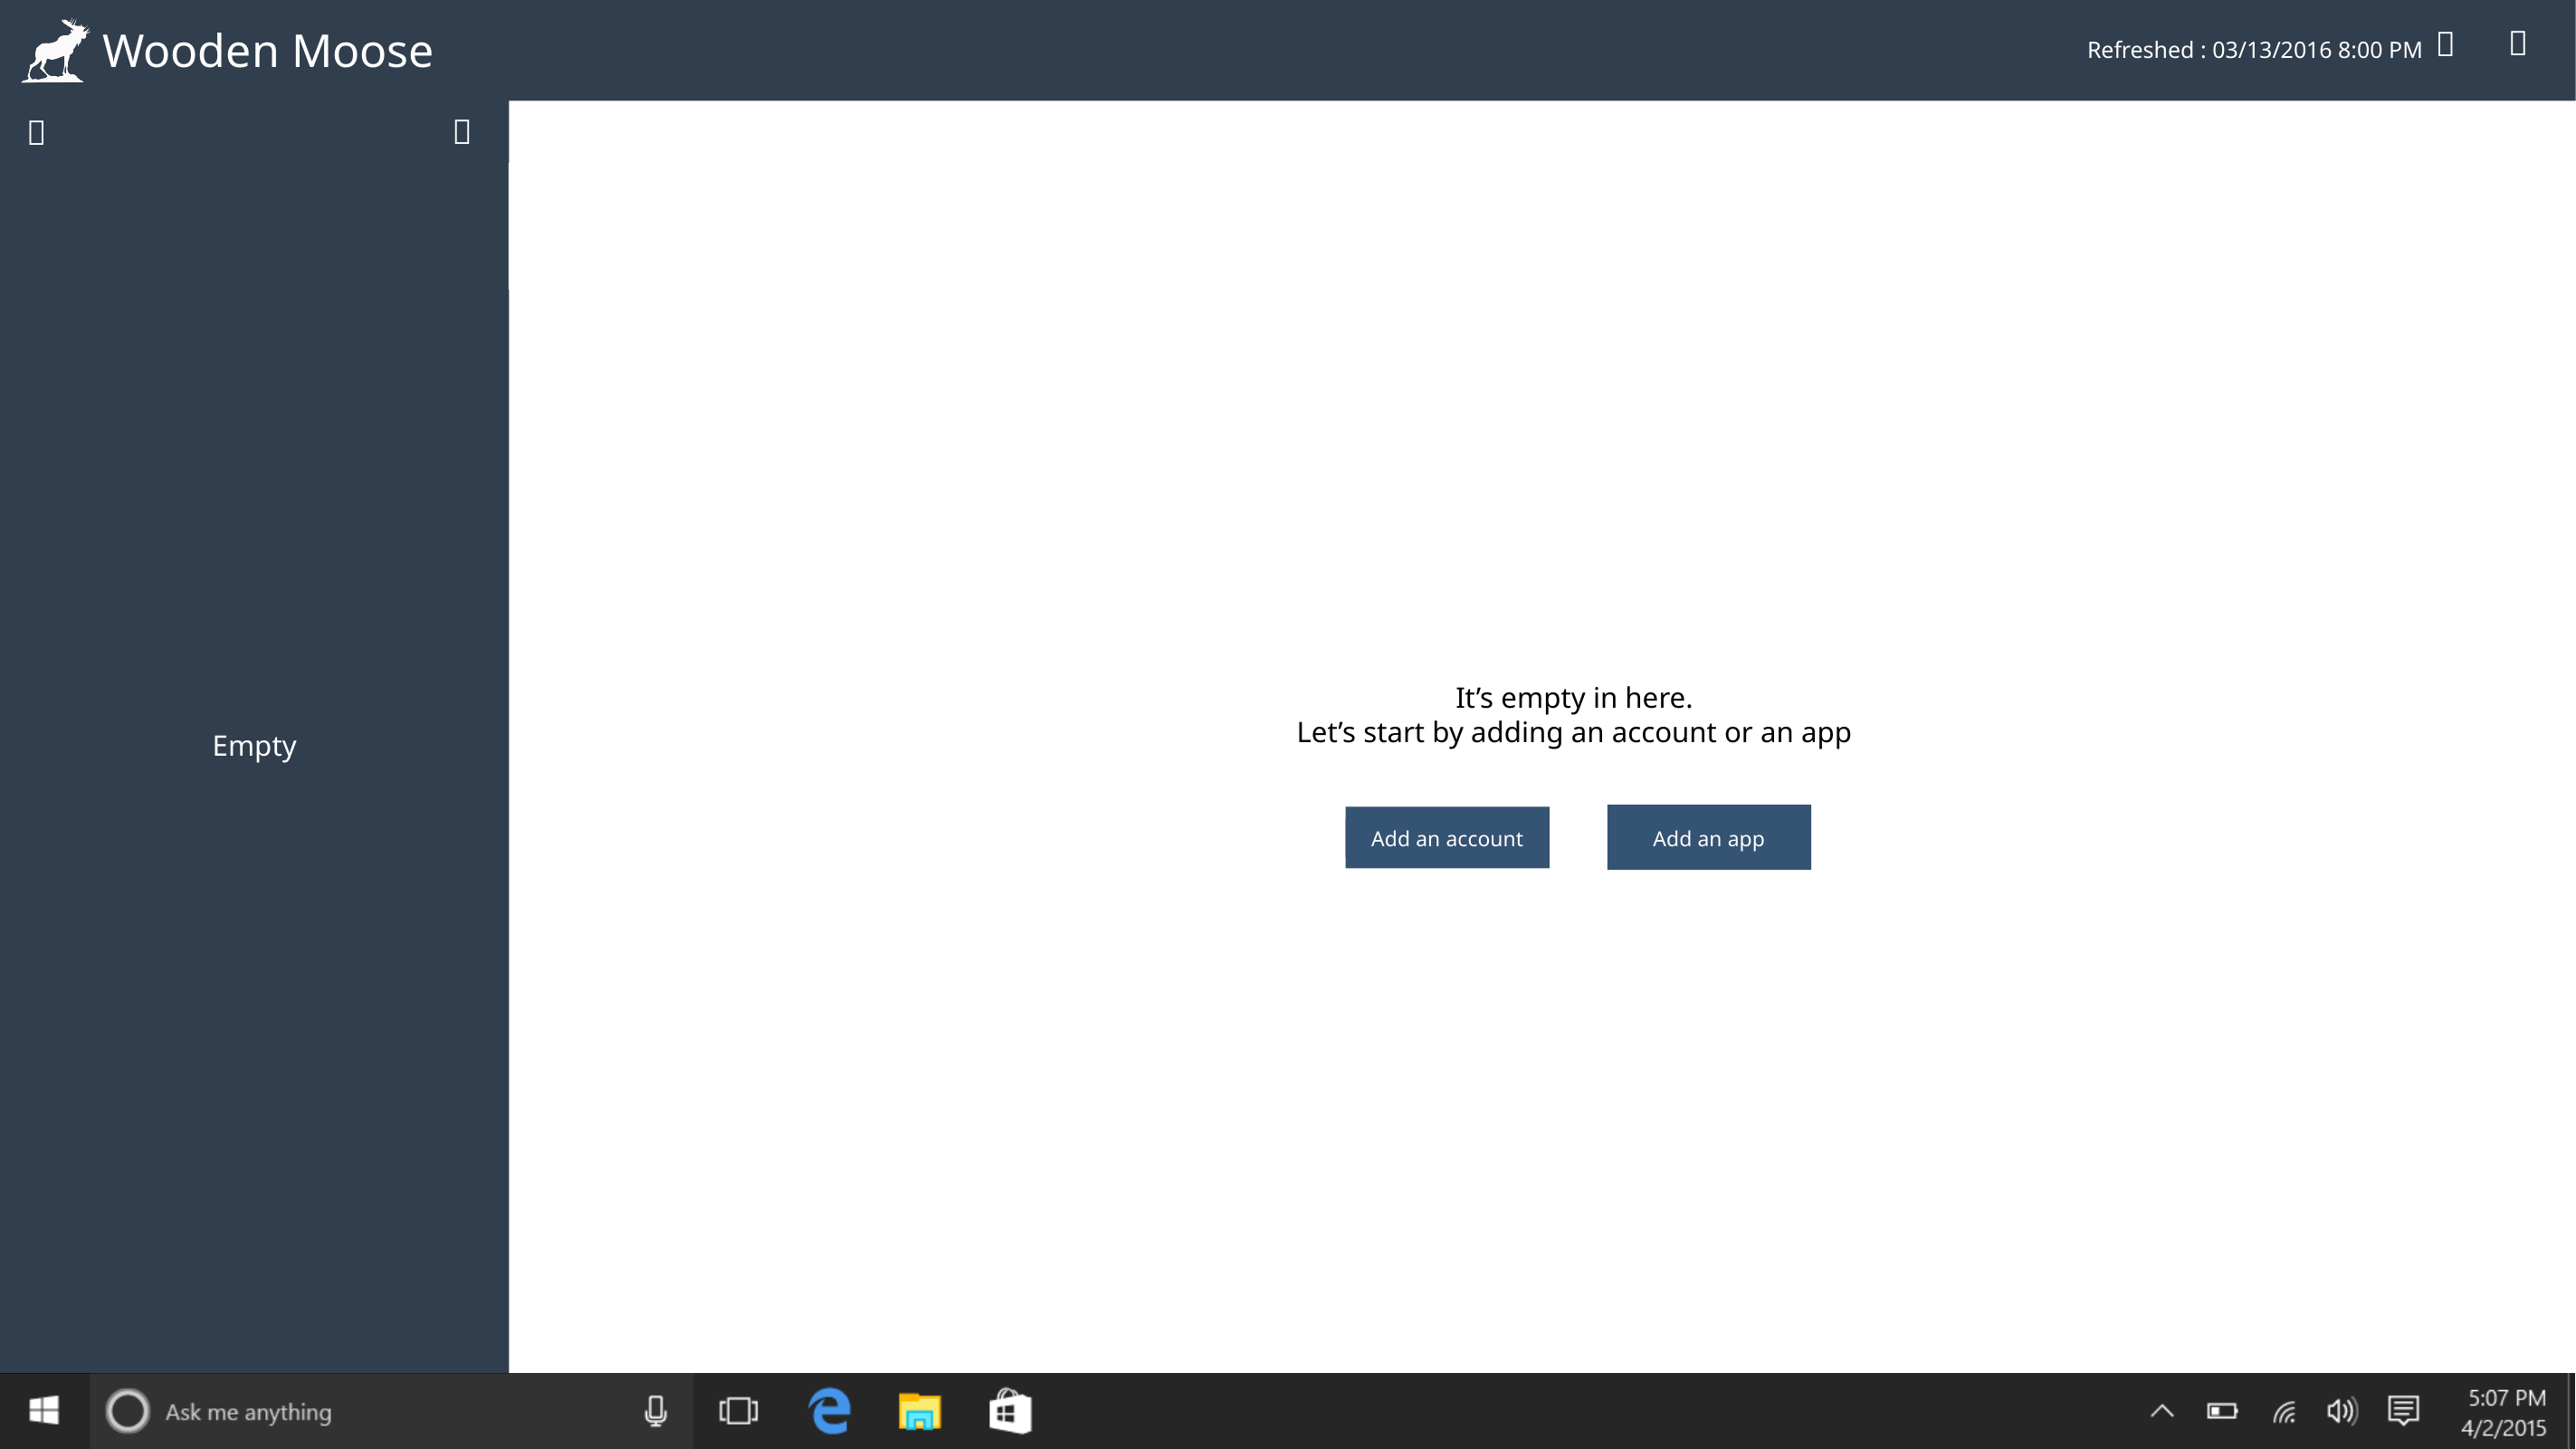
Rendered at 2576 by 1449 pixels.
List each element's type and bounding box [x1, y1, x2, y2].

text_box [0, 0, 2576, 1374]
text_box [1296, 673, 1854, 871]
text_box [14, 7, 440, 92]
picture [0, 1373, 2575, 1449]
